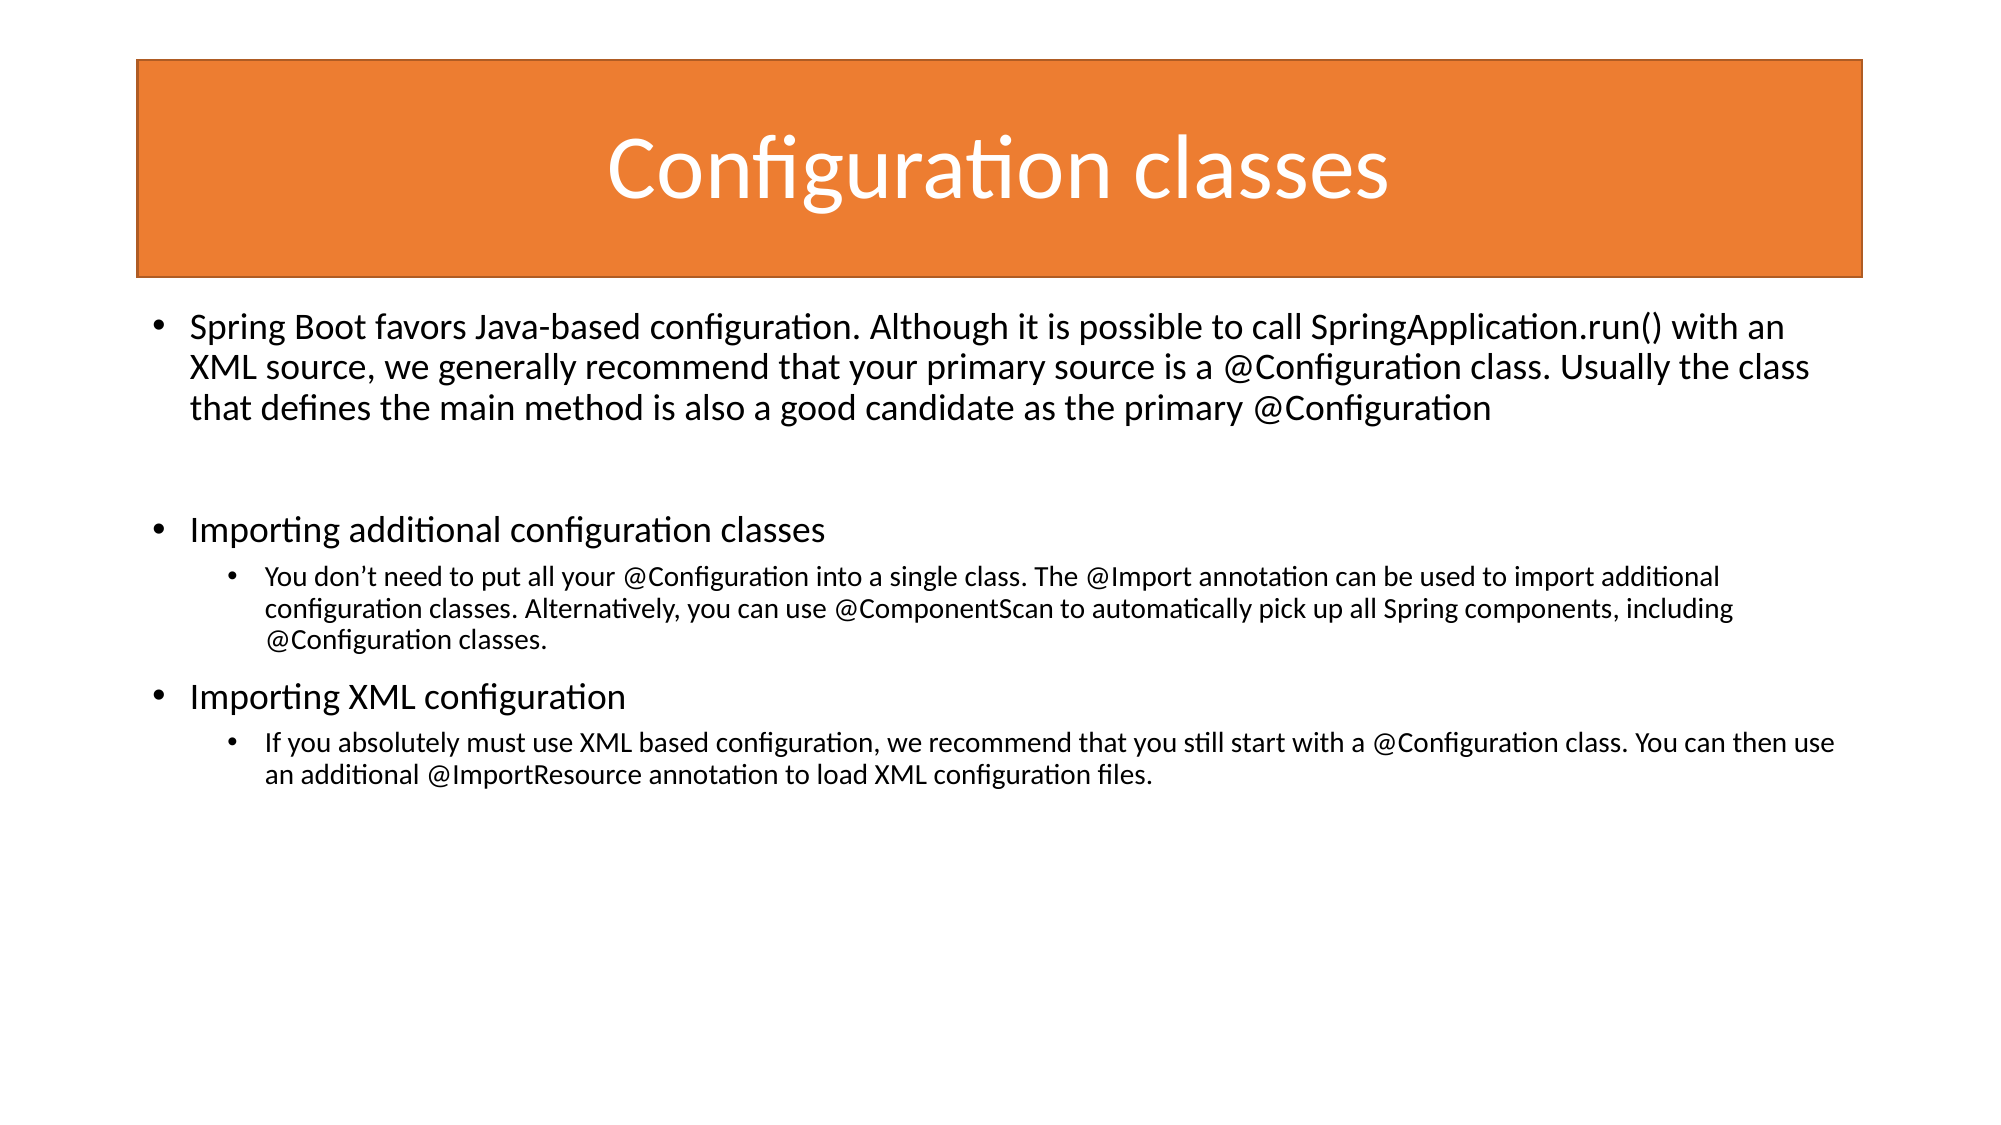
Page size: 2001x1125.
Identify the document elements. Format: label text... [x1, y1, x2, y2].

title Configuration classes [136, 59, 1863, 278]
list Spring Boot favors Java-based configuration. Although it is possible to call SpringApplication.run() with an XML source, we generally recommend that your primary source is a @Configuration class. Usually the class that defines the main method is also a good candidate as the primary @Configuration Importing additional configuration classes You don’t need to put all your @Configuration into a single class. The @Import annotation can be used to import additional configuration classes. Alternatively, you can use @ComponentScan to automatically pick up all Spring components, including @Configuration classes. Importing XML configuration If you absolutely must use XML based configuration, we recommend that you still start with a @Configuration class. You can then use an additional @ImportResource annotation to load XML configuration files. [137, 299, 1863, 1014]
